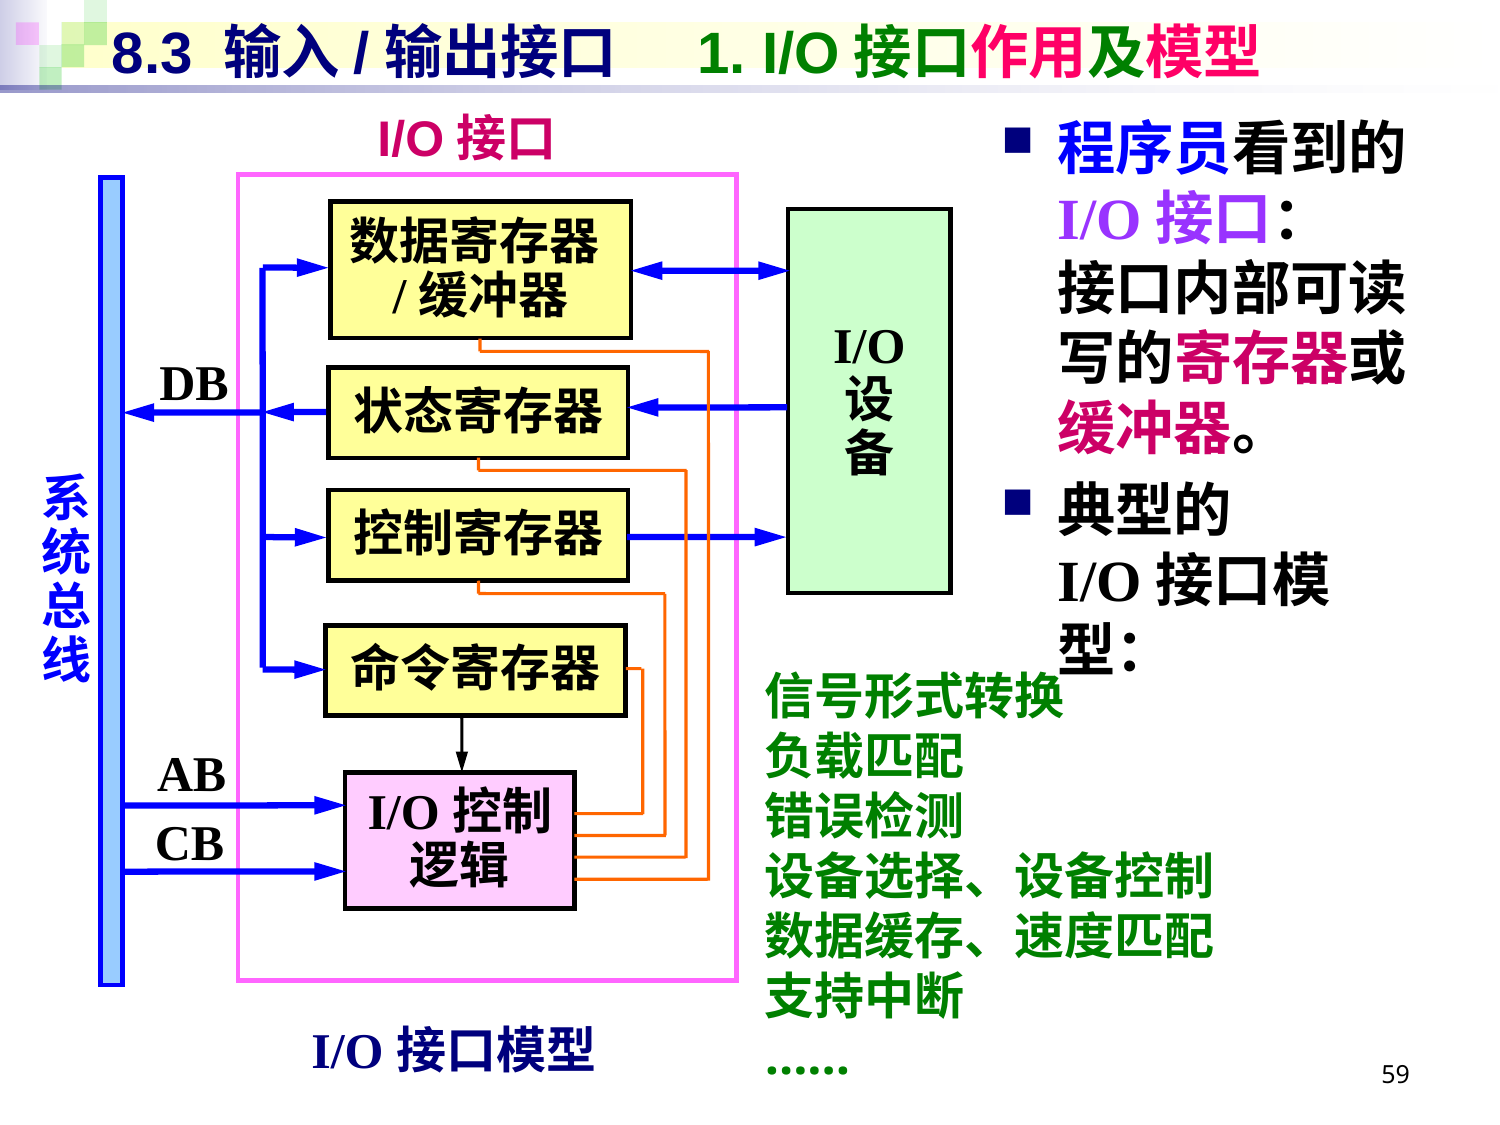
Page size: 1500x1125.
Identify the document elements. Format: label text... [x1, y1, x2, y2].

text_box [100, 177, 123, 985]
text_box I/O接口模型 [181, 1015, 726, 1089]
text_box [263, 261, 329, 274]
text_box [263, 531, 327, 544]
text_box I/O接口 [373, 113, 560, 168]
text_box CB [154, 813, 226, 874]
text_box 状态寄存器 [328, 367, 629, 459]
text_box [228, 799, 346, 812]
text_box 系 统 总 线 [41, 420, 100, 742]
text_box [238, 174, 737, 835]
text_box I/O 设 备 [788, 208, 951, 593]
text_box 控制寄存器 [328, 490, 629, 581]
text_box [455, 715, 469, 773]
title 8.3 输入/输出接口 1. I/O接口作用及模型 [96, 6, 1448, 94]
text_box [262, 405, 327, 419]
text_box 信号形式转换 负载匹配 错误检测 设备选择、设备控制 数据缓存、速度匹配 支持中断 …… [749, 656, 1262, 1092]
text_box DB [159, 353, 231, 412]
slide_number 59 [1074, 1024, 1426, 1101]
text_box [709, 530, 787, 544]
text_box [238, 538, 737, 981]
text_box [226, 865, 346, 878]
text_box [122, 406, 260, 419]
text_box I/O控制 逻辑 [345, 772, 575, 909]
text_box 命令寄存器 [325, 625, 626, 716]
list 程序员看到的I/O接口： 接口内部可读写的寄存器或缓冲器。 典型的 I/O接口模型： [986, 103, 1448, 646]
text_box [262, 663, 326, 676]
text_box [627, 401, 708, 414]
text_box [631, 264, 790, 277]
text_box AB [157, 745, 228, 806]
